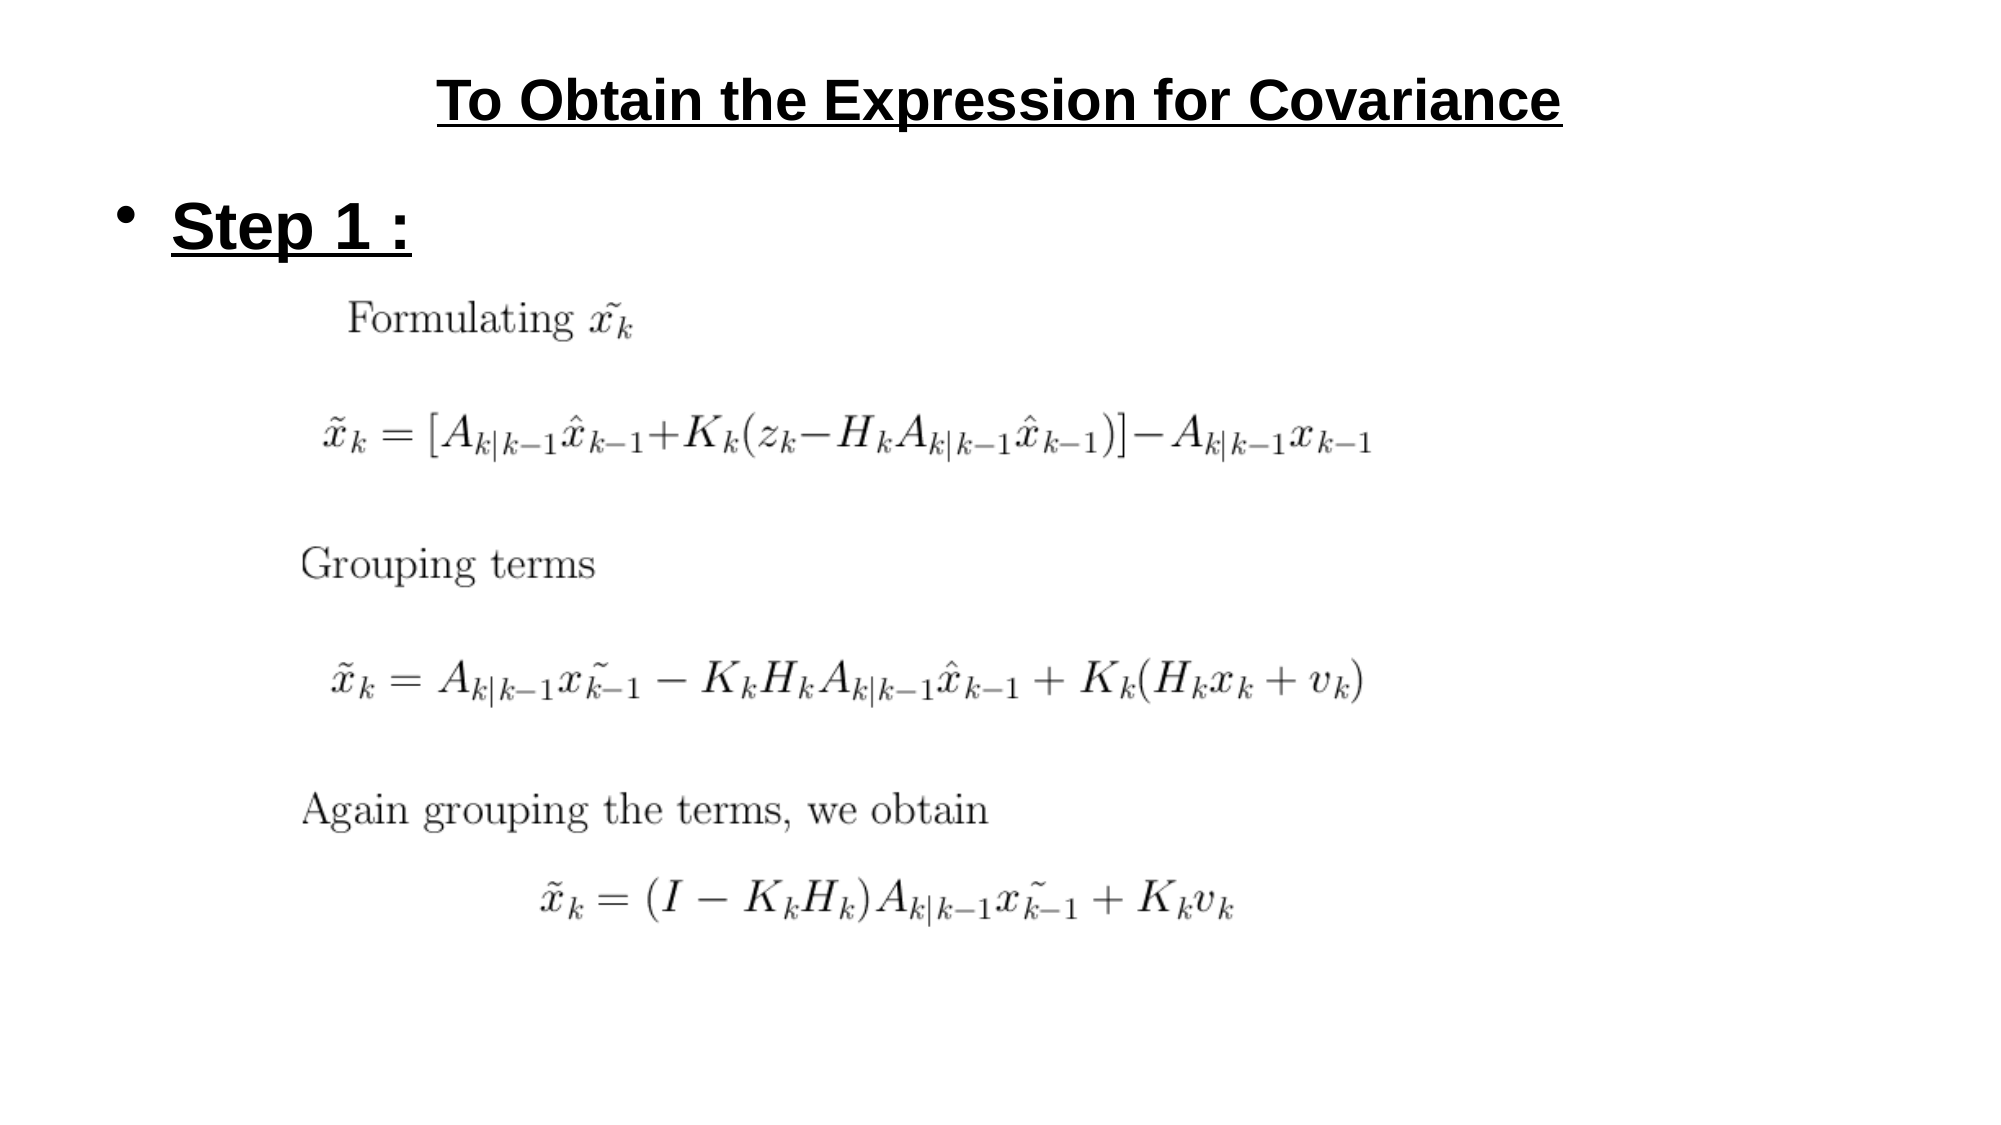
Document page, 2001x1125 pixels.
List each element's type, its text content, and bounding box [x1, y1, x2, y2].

title To Obtain the Expression for Covariance [99, 45, 1900, 150]
list Step 1 : [99, 174, 1900, 1005]
picture [233, 287, 1448, 963]
